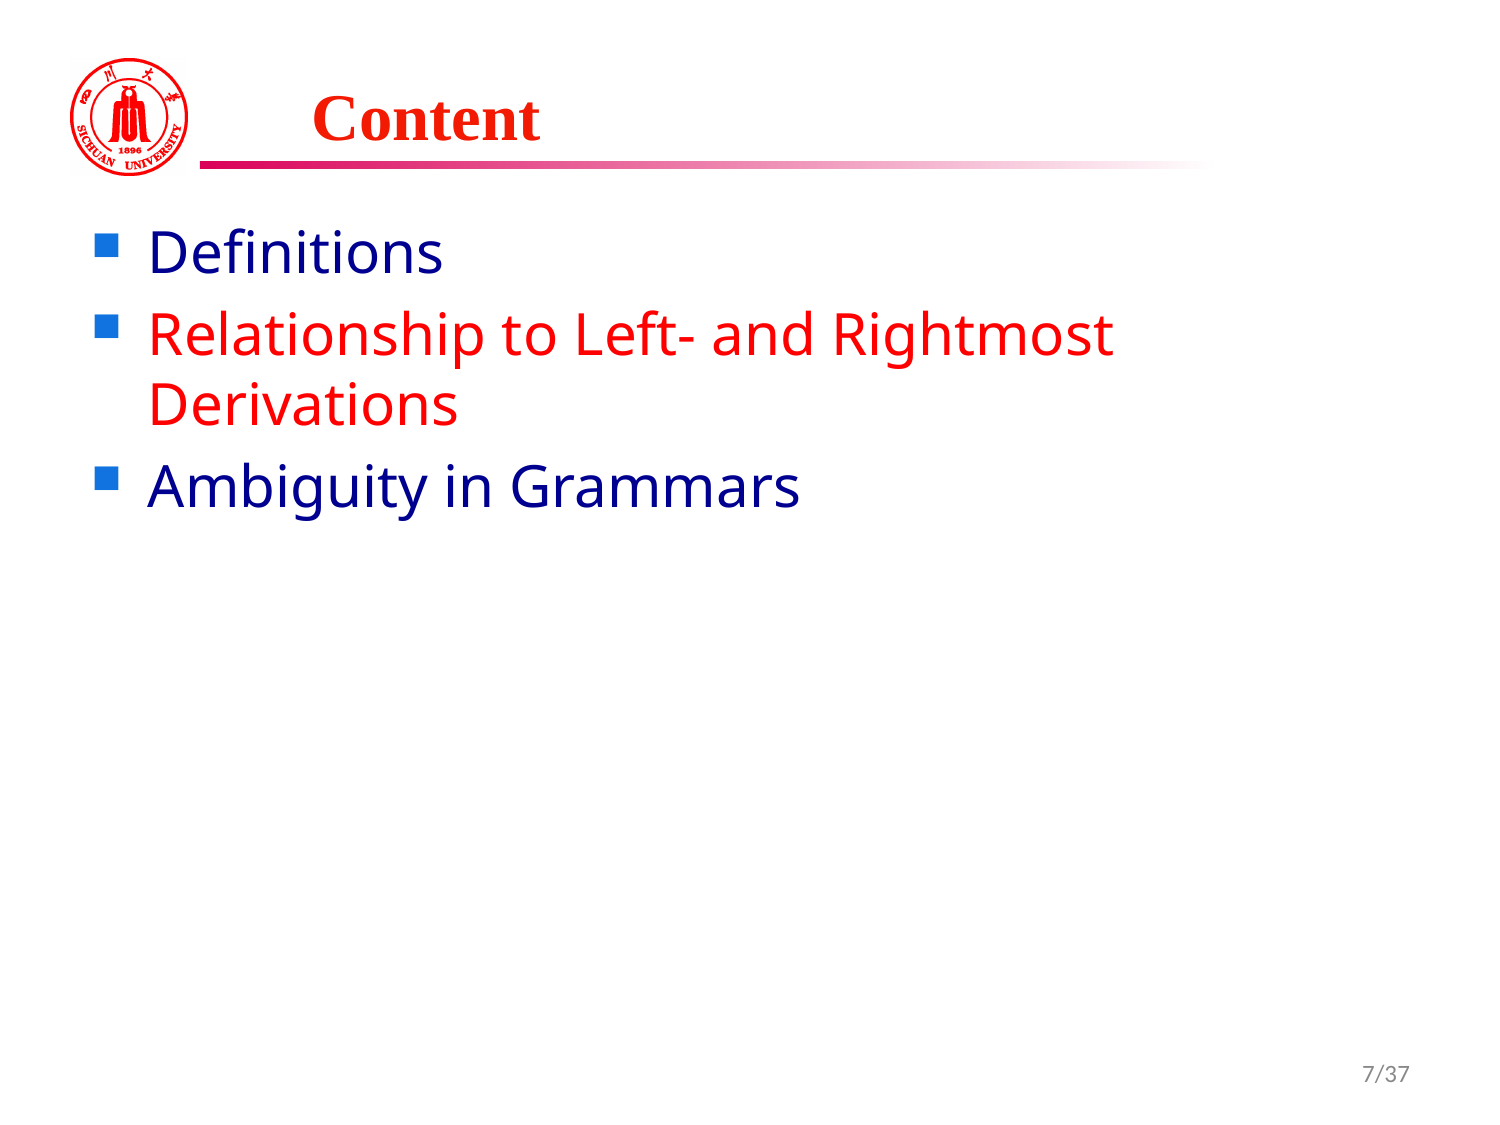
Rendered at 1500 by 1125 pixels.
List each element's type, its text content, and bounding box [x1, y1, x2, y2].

text_box Definitions Relationship to Left- and Rightmost Derivations Ambiguity in Grammars [76, 207, 1436, 1012]
text_box [199, 161, 1214, 169]
text_box Content [303, 70, 549, 158]
slide_number 7/37 [1074, 1042, 1425, 1103]
picture [70, 58, 188, 176]
